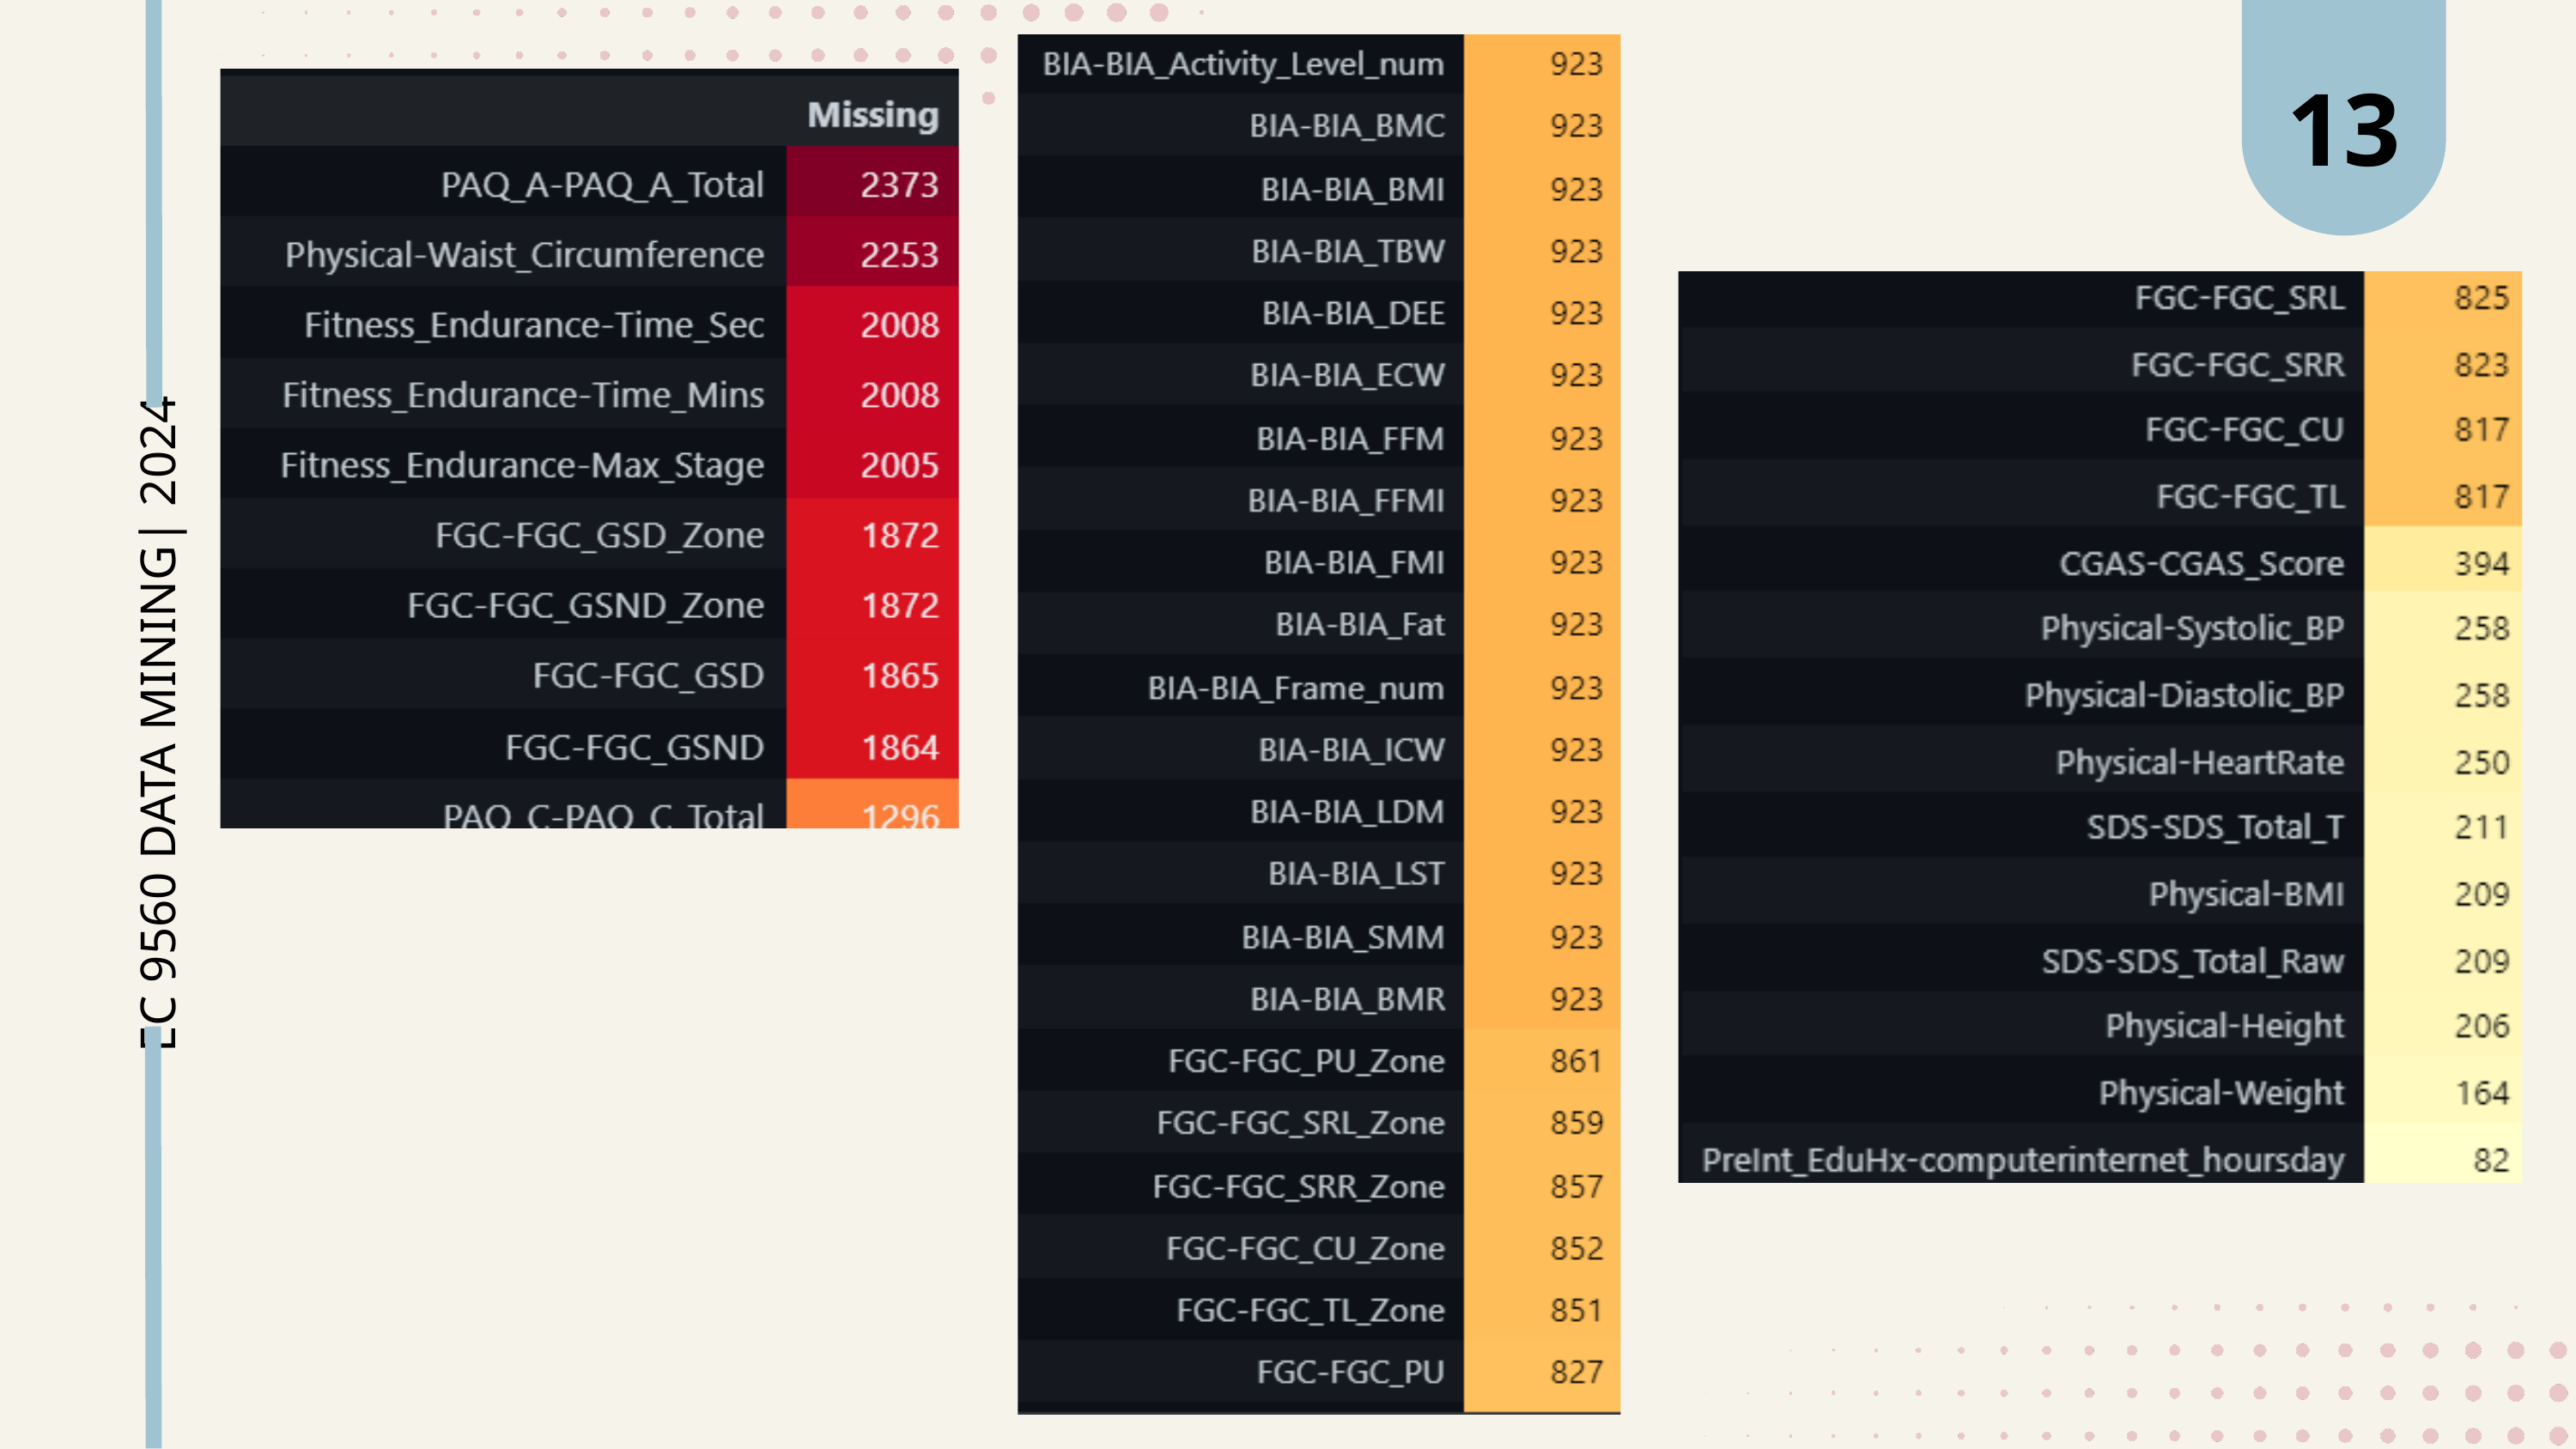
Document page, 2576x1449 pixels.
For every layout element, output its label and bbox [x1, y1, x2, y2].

text_box [1678, 271, 2523, 1183]
text_box [2233, 0, 2455, 236]
text_box [222, 0, 1209, 144]
text_box [227, 69, 959, 828]
text_box [1018, 34, 1621, 1415]
text_box [1662, 1303, 2576, 1449]
text_box [88, 0, 221, 1449]
